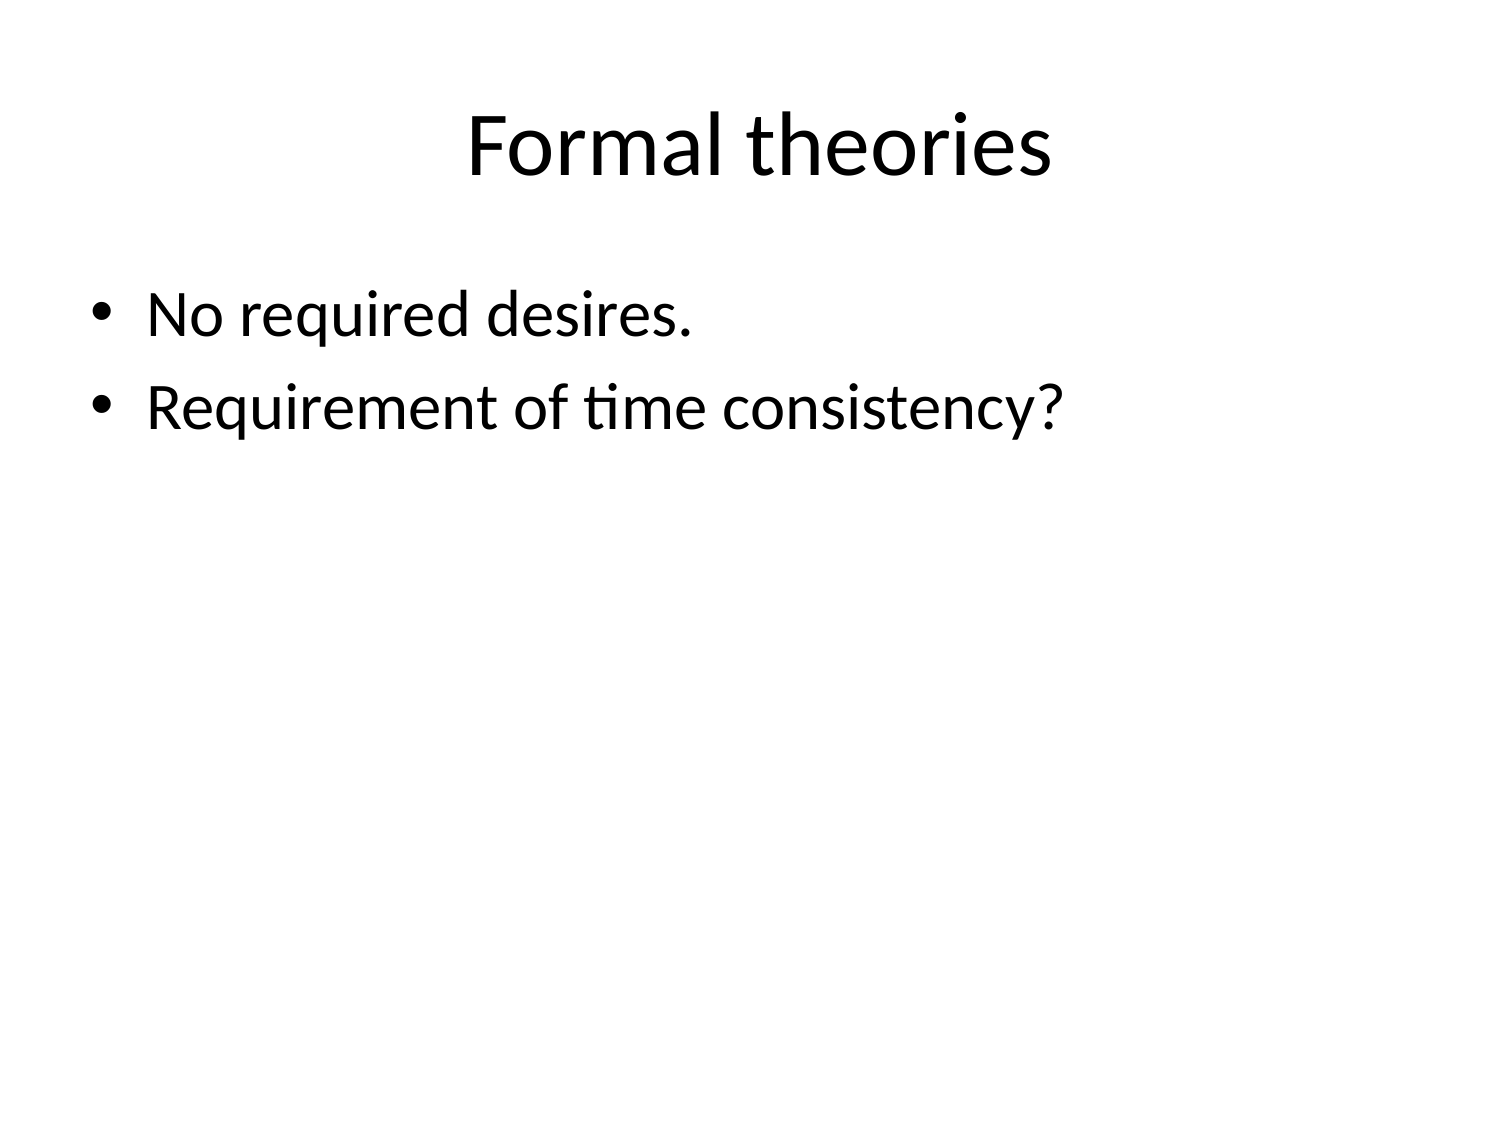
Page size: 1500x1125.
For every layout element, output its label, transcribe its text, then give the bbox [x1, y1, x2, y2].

title Formal theories [75, 45, 1425, 233]
list No required desires. Requirement of time consistency? [75, 262, 1425, 1005]
